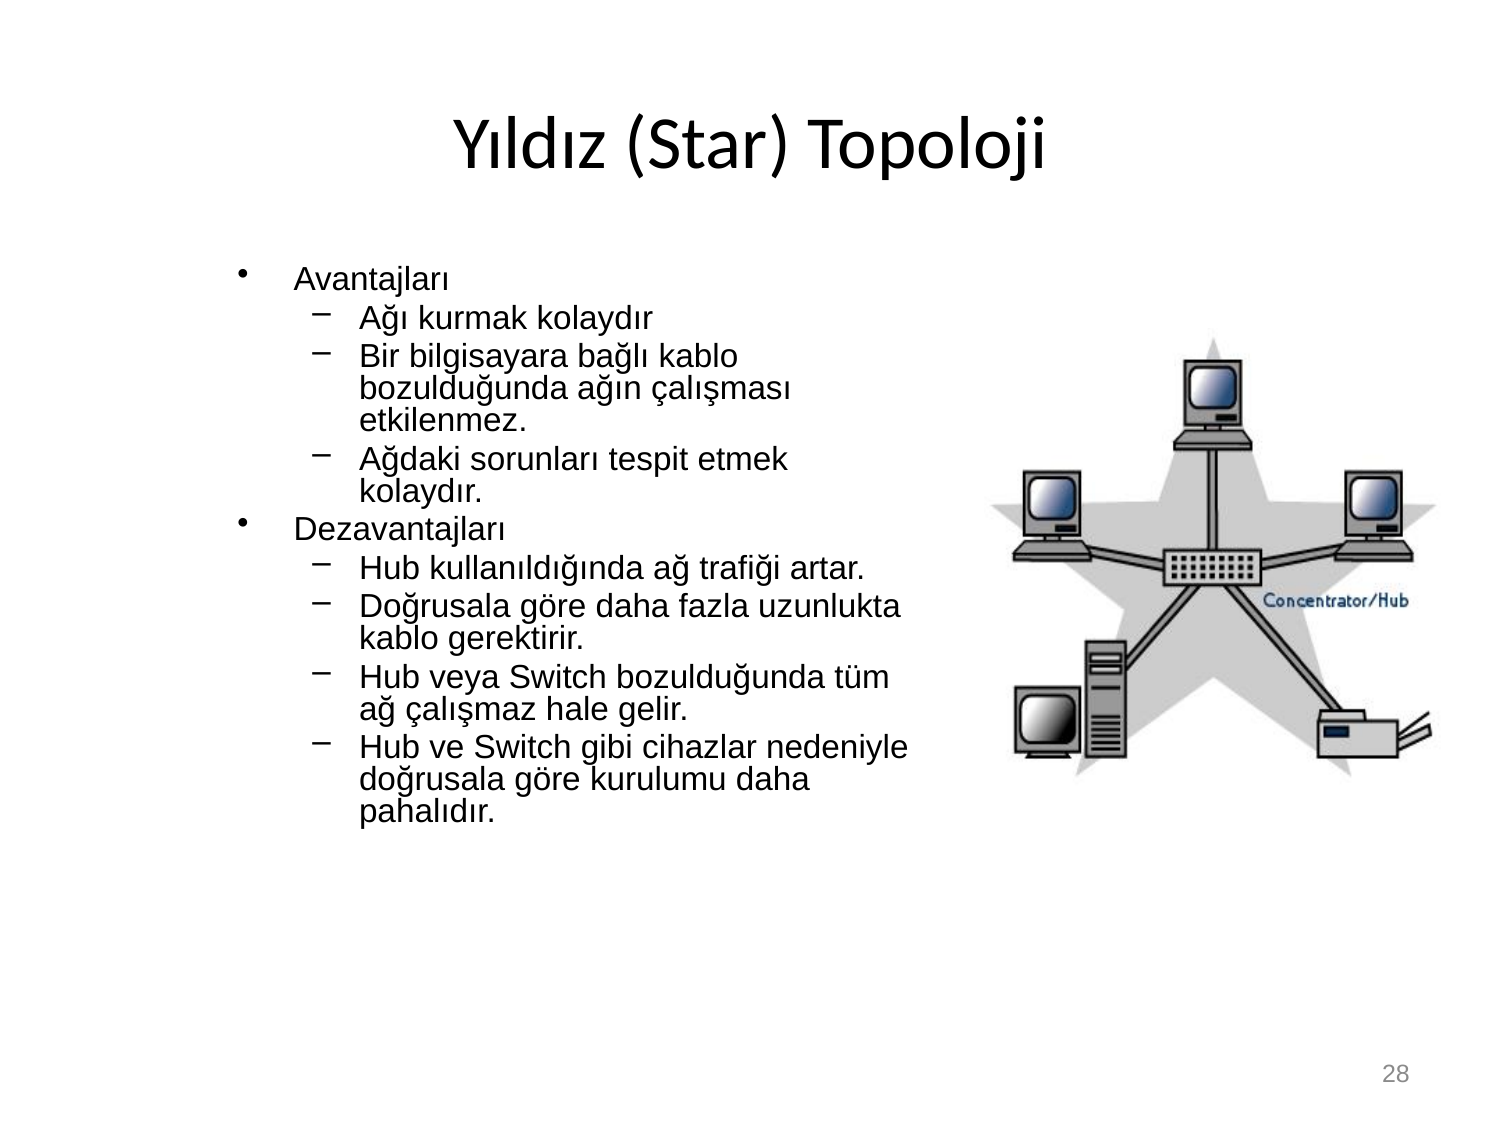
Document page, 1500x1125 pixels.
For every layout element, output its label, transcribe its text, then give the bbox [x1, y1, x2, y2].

slide_number 28 [1074, 1042, 1425, 1103]
text_box Avantajları Ağı kurmak kolaydır Bir bilgisayara bağlı kablo bozulduğunda ağın çalışması etkilenmez. Ağdaki sorunları tespit etmek kolaydır. Dezavantajları Hub kullanıldığında ağ trafiği artar. Doğrusala göre daha fazla uzunlukta kablo gerektirir. Hub veya Switch bozulduğunda tüm ağ çalışmaz hale gelir. Hub ve Switch gibi cihazlar nedeniyle doğrusala göre kurulumu daha pahalıdır. [222, 257, 926, 950]
picture [984, 327, 1442, 786]
title Yıldız (Star) Topoloji [114, 77, 1388, 201]
